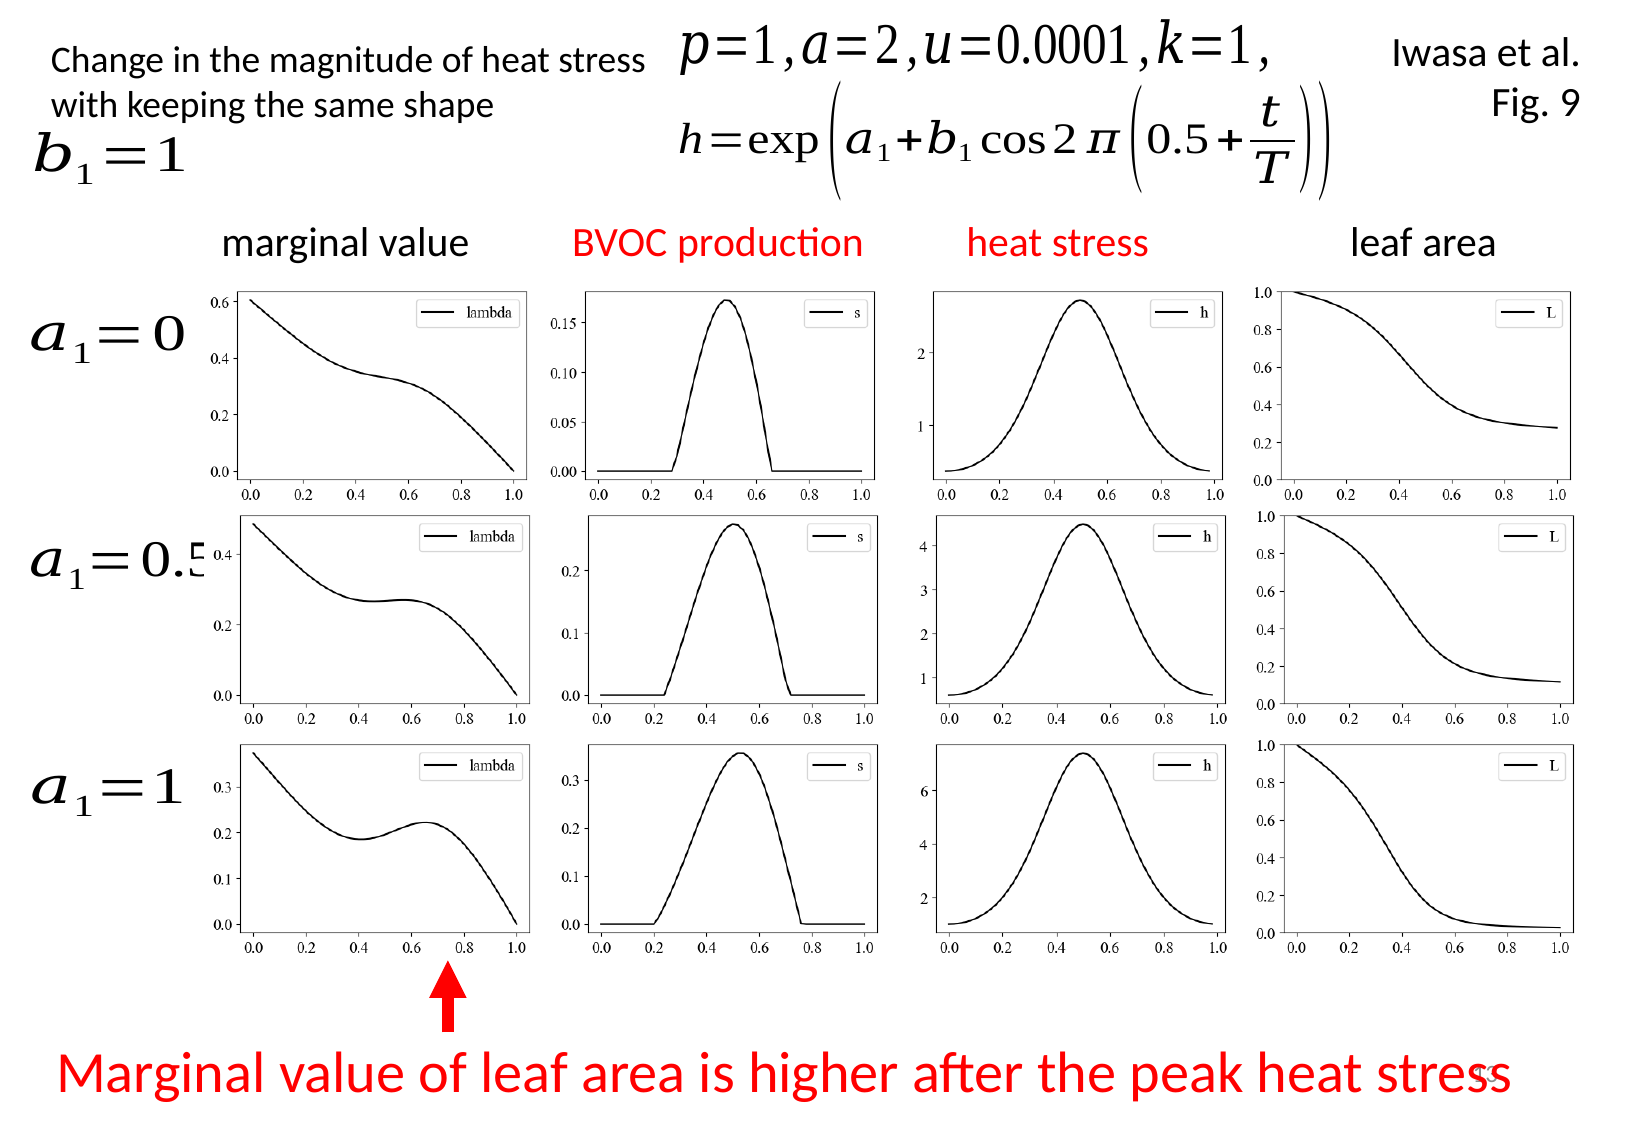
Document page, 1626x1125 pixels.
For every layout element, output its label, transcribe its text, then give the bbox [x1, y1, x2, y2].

text_box Change in the magnitude of heat stress with keeping the same shape [36, 27, 662, 133]
text_box Marginal value of leaf area is higher after the peak heat stress [41, 1027, 1528, 1112]
text_box leaf area [1335, 207, 1512, 272]
text_box marginal value [206, 207, 485, 272]
text_box Iwasa et al. Fig. 9 [1376, 17, 1596, 133]
text_box BVOC production [557, 207, 880, 272]
picture [201, 278, 1580, 963]
text_box heat stress [951, 207, 1164, 272]
